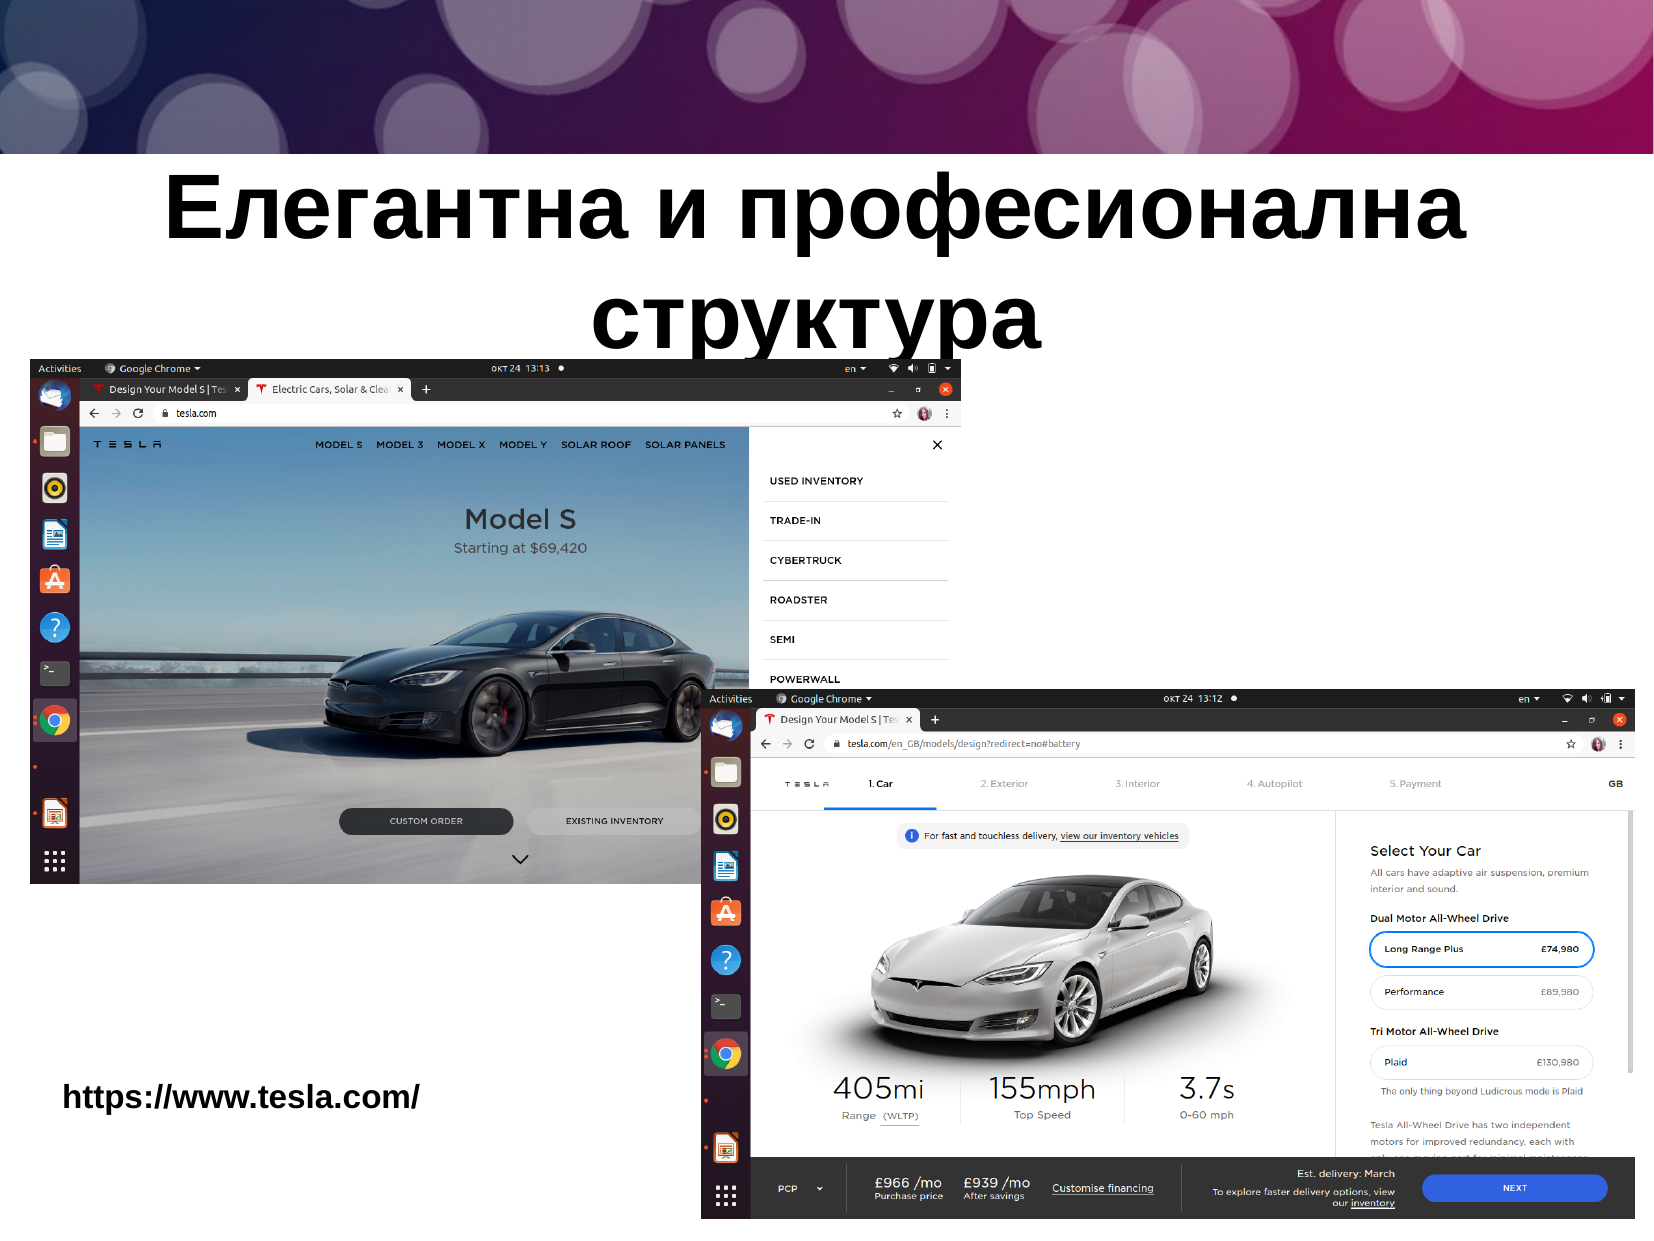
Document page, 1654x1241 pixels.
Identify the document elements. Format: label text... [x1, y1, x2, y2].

picture [29, 359, 1636, 1220]
picture [0, 0, 1654, 154]
text_box https://www.tesla.com/ [47, 1068, 450, 1125]
text_box Елегантна и професионална структура [72, 153, 1561, 359]
